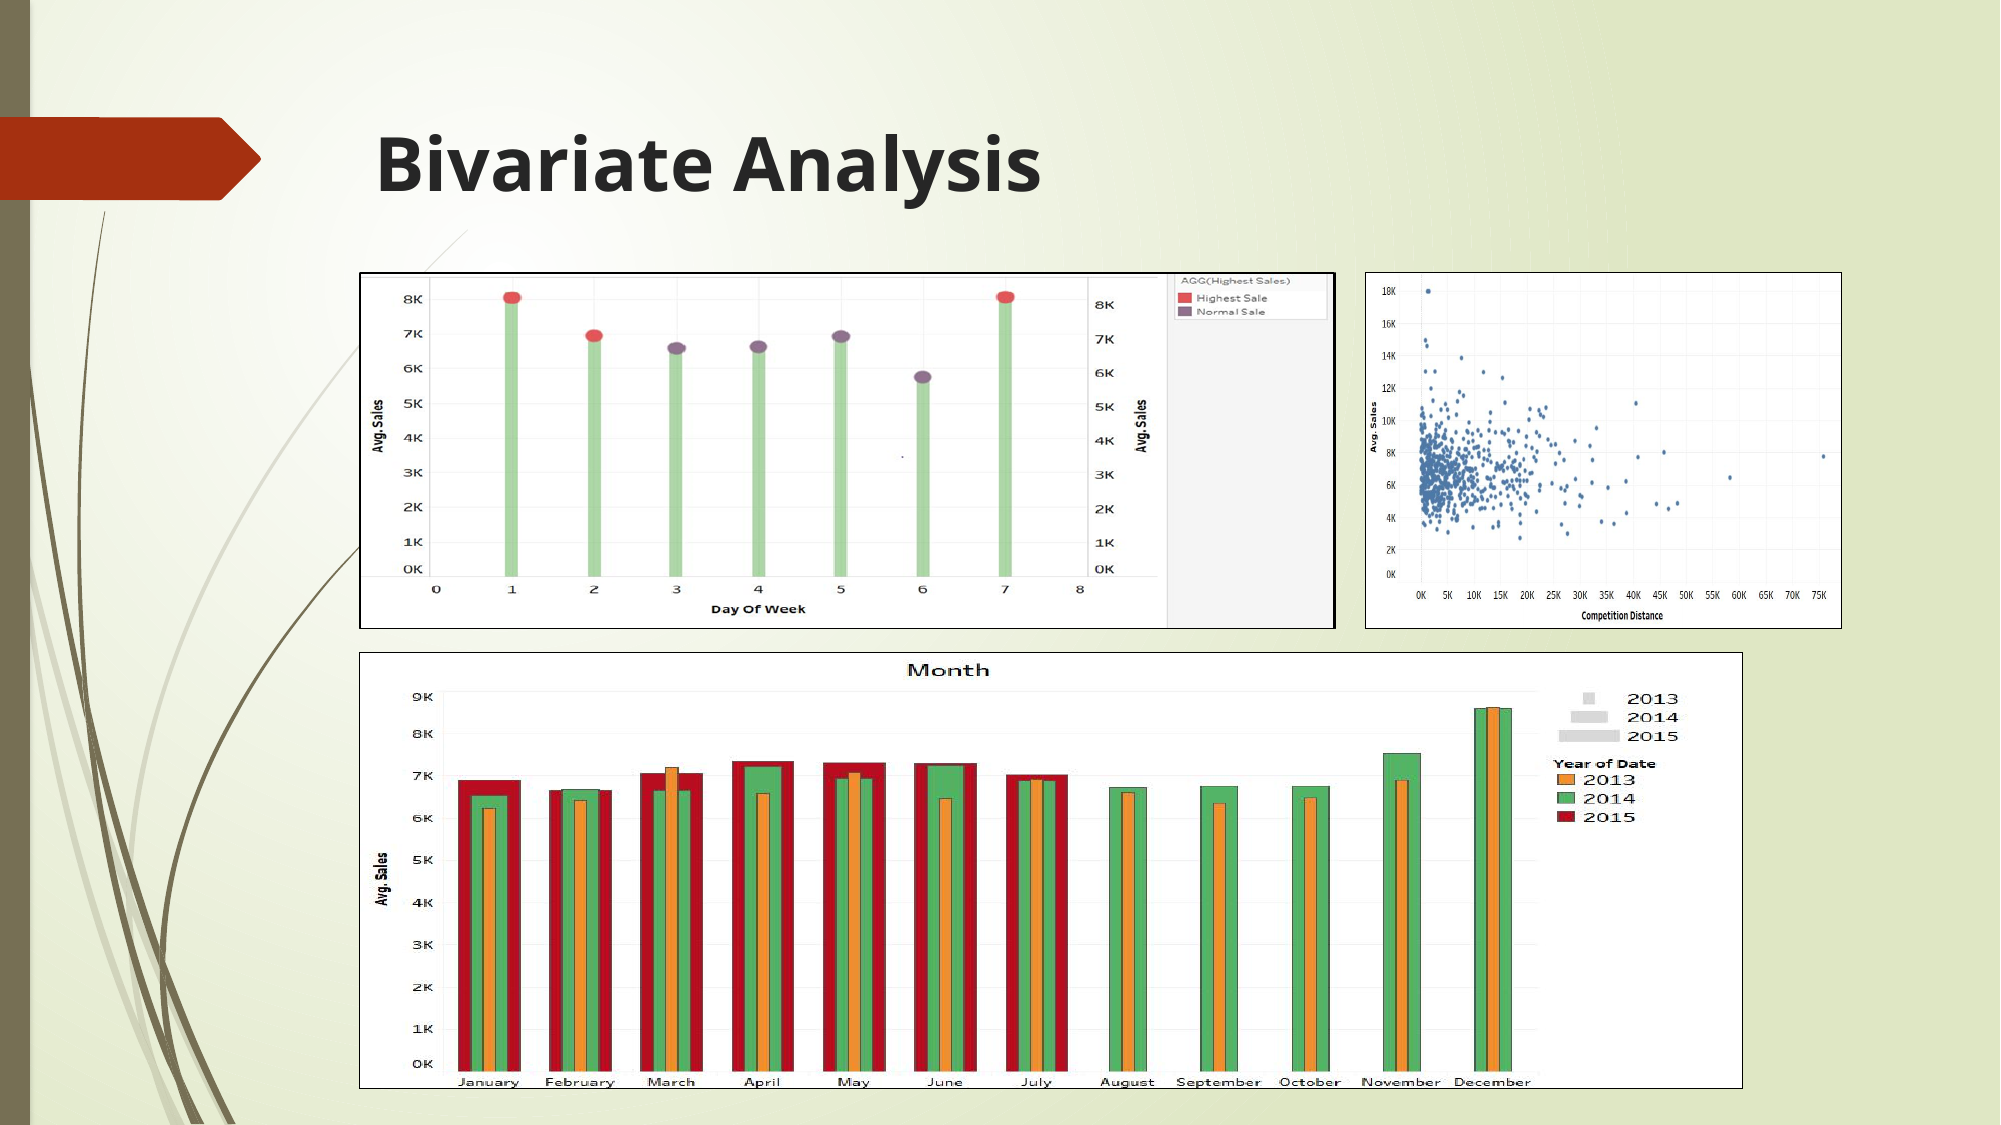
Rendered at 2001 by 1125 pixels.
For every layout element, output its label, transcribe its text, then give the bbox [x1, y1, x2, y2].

text_box Bivariate Analysis [359, 108, 1935, 248]
picture [359, 272, 1337, 629]
picture [1365, 272, 1842, 629]
picture [359, 652, 1743, 1089]
